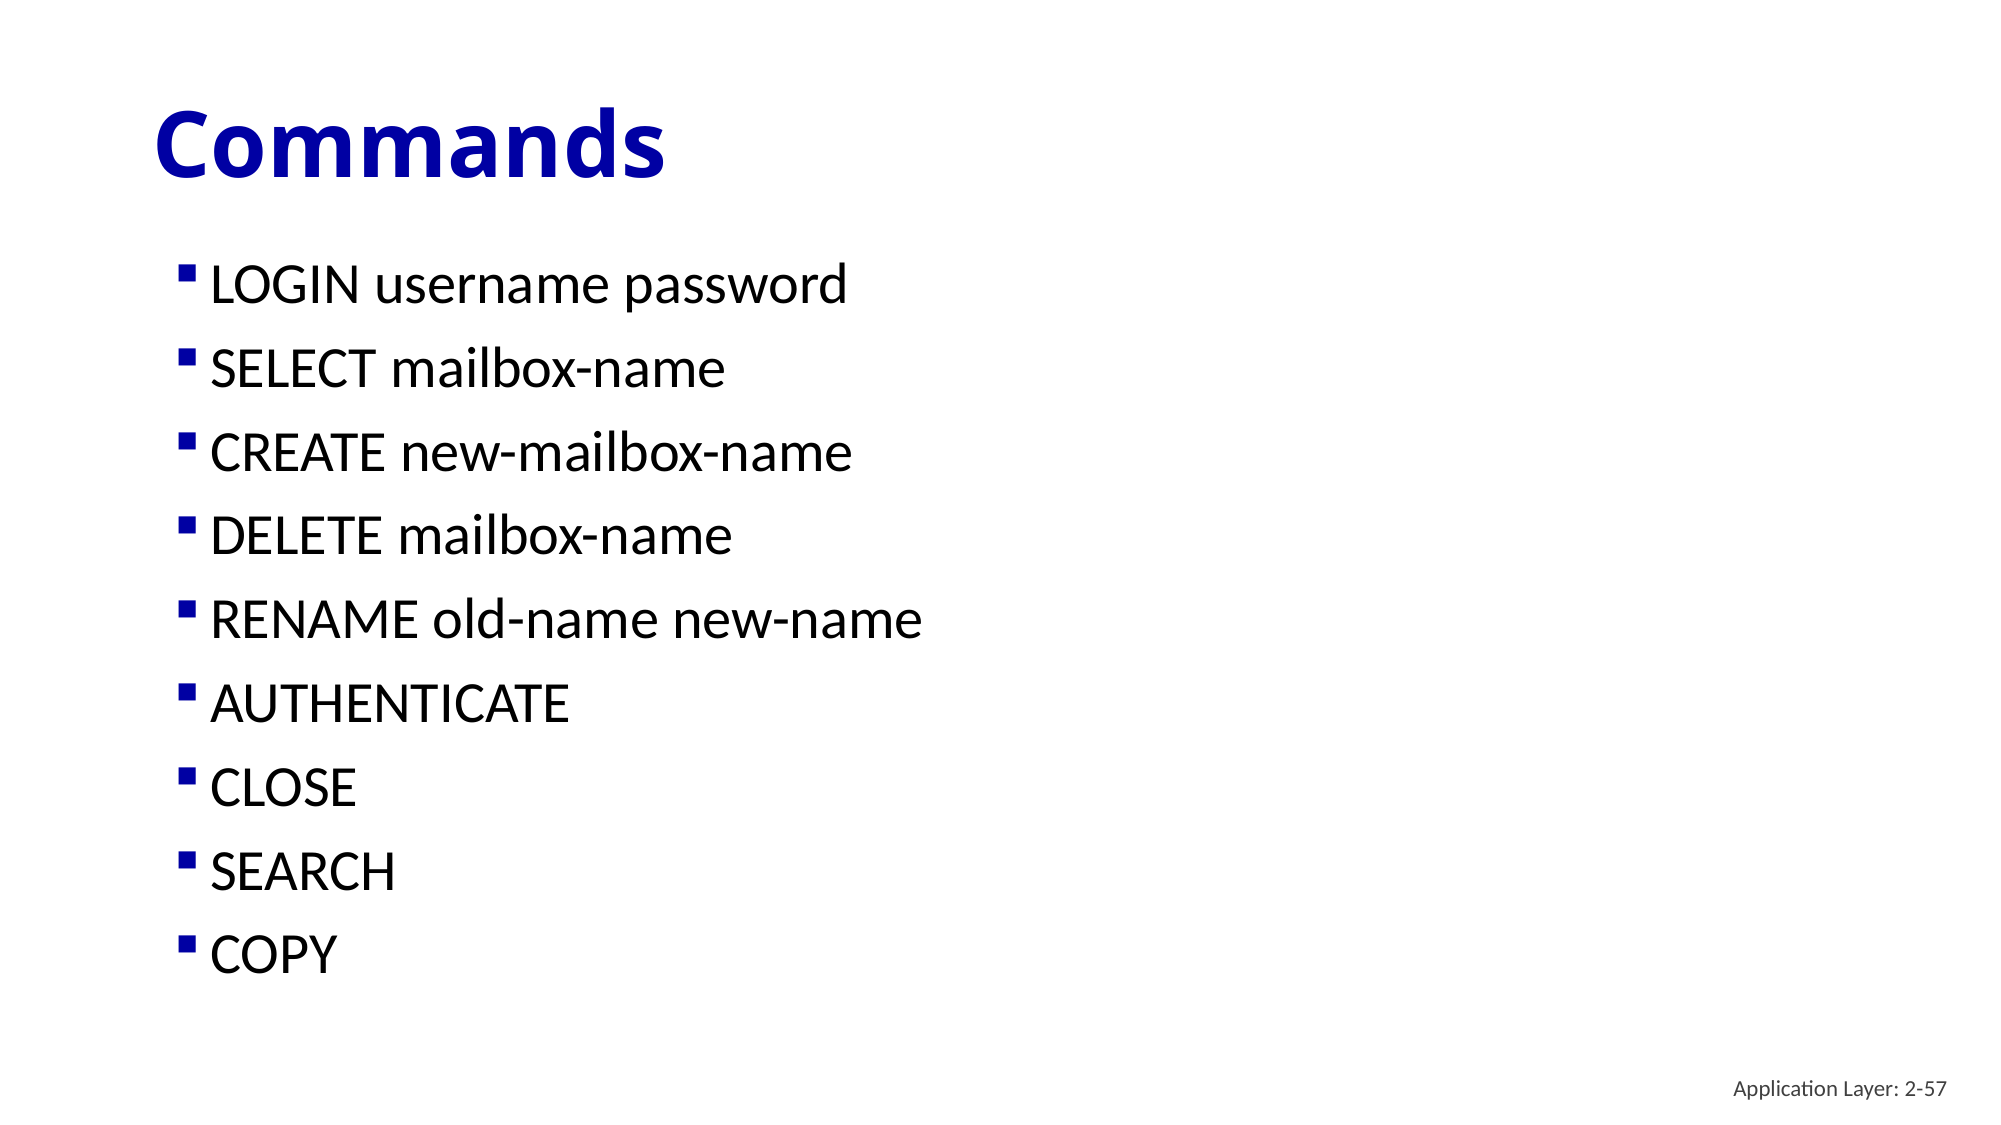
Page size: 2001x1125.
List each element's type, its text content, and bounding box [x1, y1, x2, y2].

list LOGIN username password SELECT mailbox-name CREATE new-mailbox-name DELETE mailbox-name RENAME old-name new-name AUTHENTICATE CLOSE SEARCH COPY [137, 245, 1863, 960]
title Commands [137, 74, 1863, 221]
slide_number Application Layer: 2-57 [1512, 1056, 1963, 1117]
